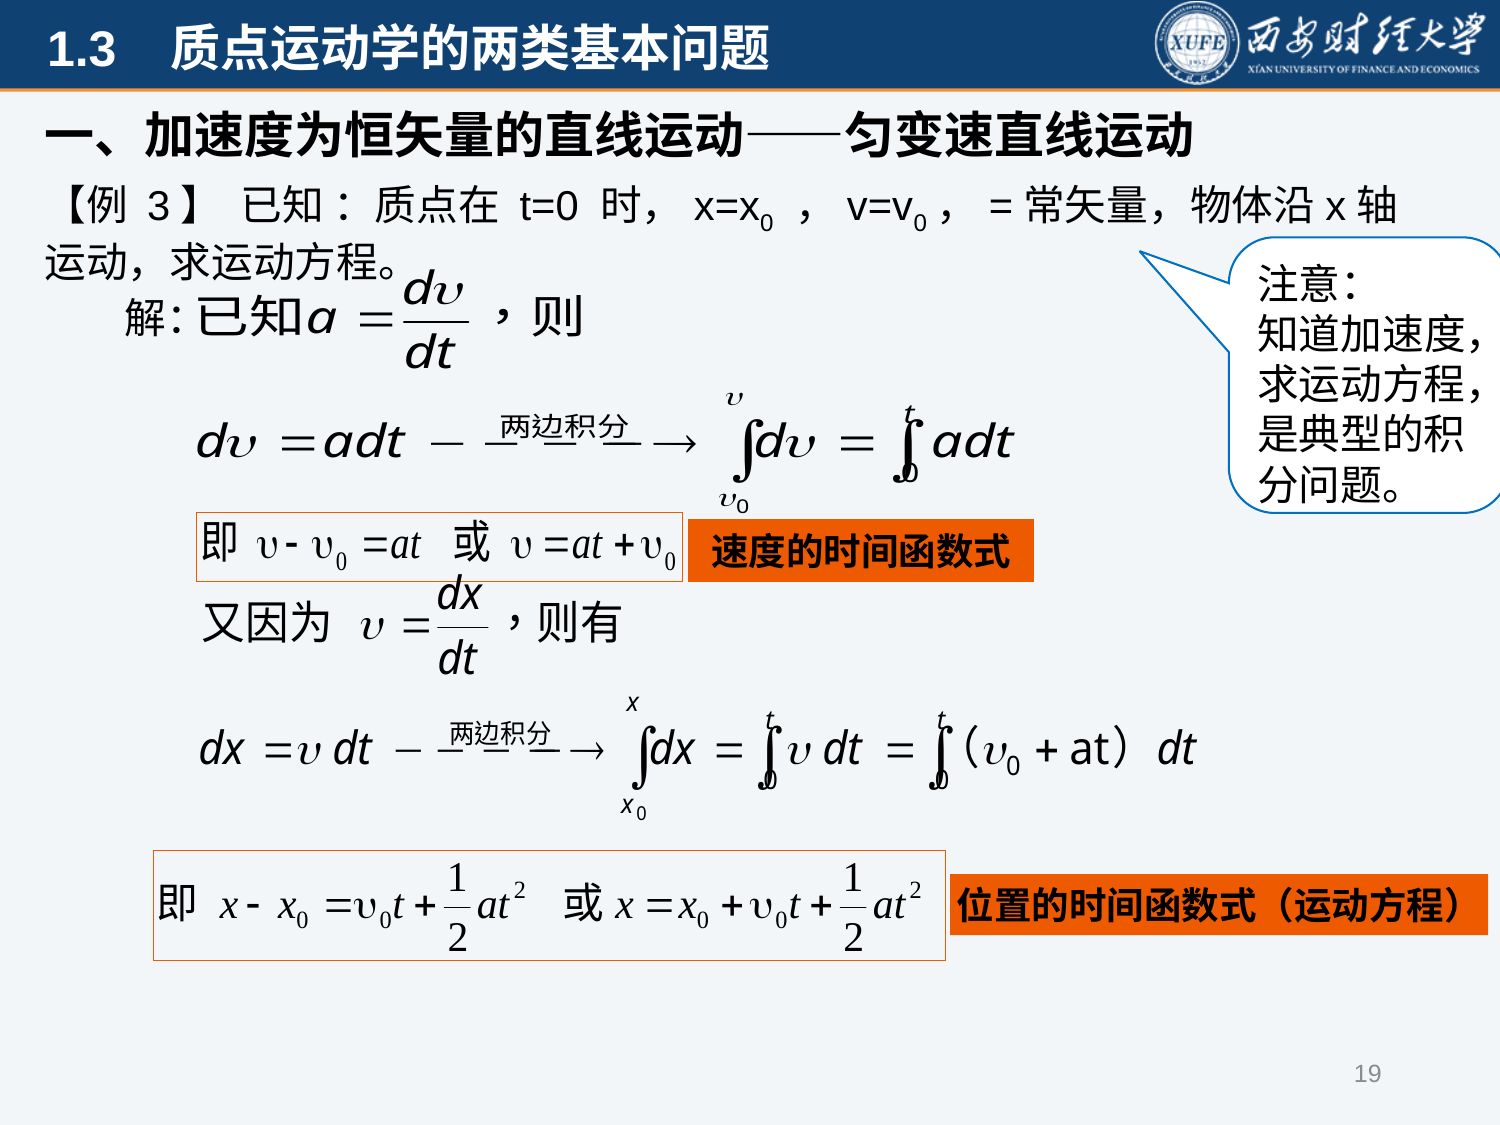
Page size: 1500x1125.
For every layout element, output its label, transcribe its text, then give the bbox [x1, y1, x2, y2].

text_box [192, 256, 1030, 523]
text_box 一、加速度为恒矢量的直线运动——匀变速直线运动 [29, 95, 1399, 171]
text_box 解： [109, 284, 192, 350]
slide_number 19 [1335, 1042, 1397, 1103]
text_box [196, 561, 1211, 830]
text_box 位置的时间函数式（运动方程） [950, 874, 1489, 936]
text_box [153, 850, 946, 961]
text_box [196, 512, 683, 561]
text_box 注意： 知道加速度，求运动方程，是典型的积分问题。 [1138, 236, 1500, 514]
picture [1154, 1, 1486, 85]
text_box 速度的时间函数式 [689, 520, 1034, 561]
